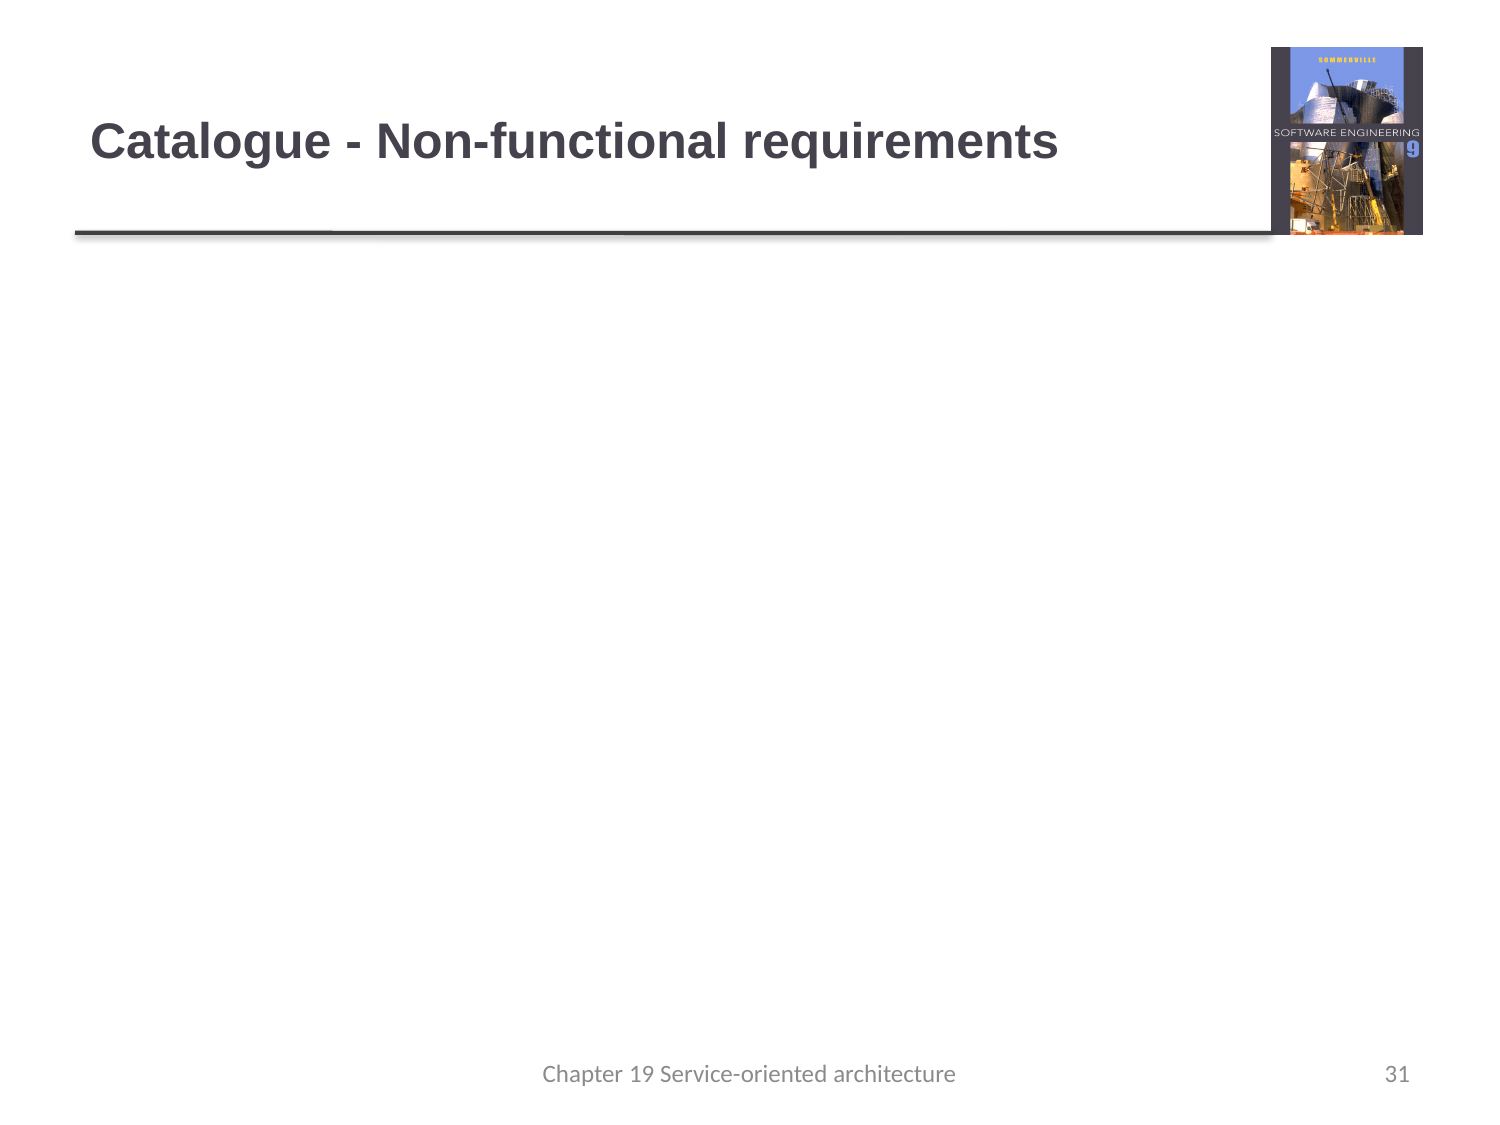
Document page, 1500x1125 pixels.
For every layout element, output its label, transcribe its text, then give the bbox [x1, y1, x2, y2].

footer Chapter 19 Service-oriented architecture [512, 1042, 988, 1103]
title Catalogue - Non-functional requirements [74, 44, 1272, 233]
slide_number 31 [1074, 1042, 1425, 1103]
picture [1272, 47, 1423, 235]
